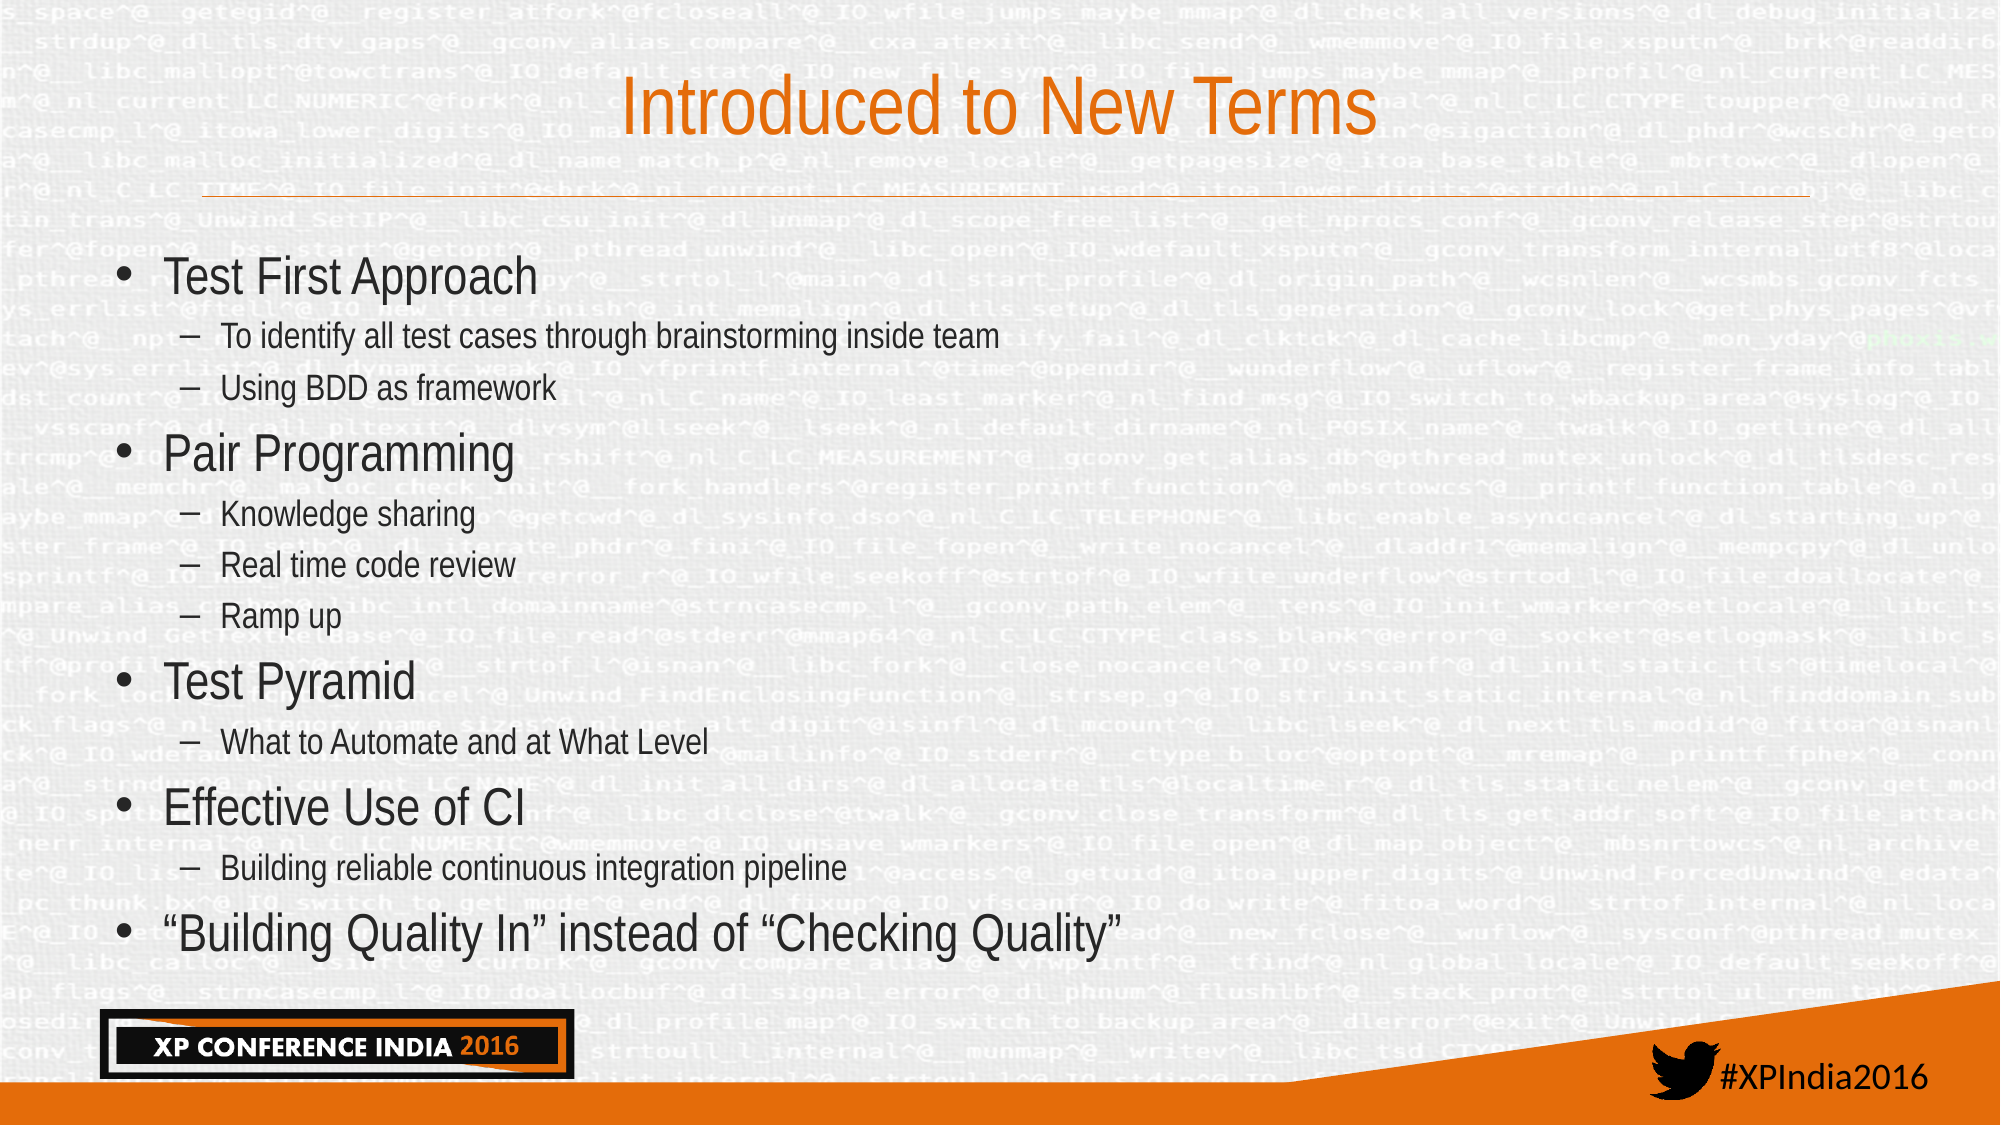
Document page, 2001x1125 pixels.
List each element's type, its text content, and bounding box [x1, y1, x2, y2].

title Introduced to New Terms [99, 7, 1900, 195]
picture [0, 0, 2001, 1125]
list Test First Approach To identify all test cases through brainstorming inside team Using BDD as framework Pair Programming Knowledge sharing Real time code review Ramp up Test Pyramid What to Automate and at What Level Effective Use of CI Building reliable continuous integration pipeline “Building Quality In” instead of “Checking Quality” [99, 233, 1900, 976]
